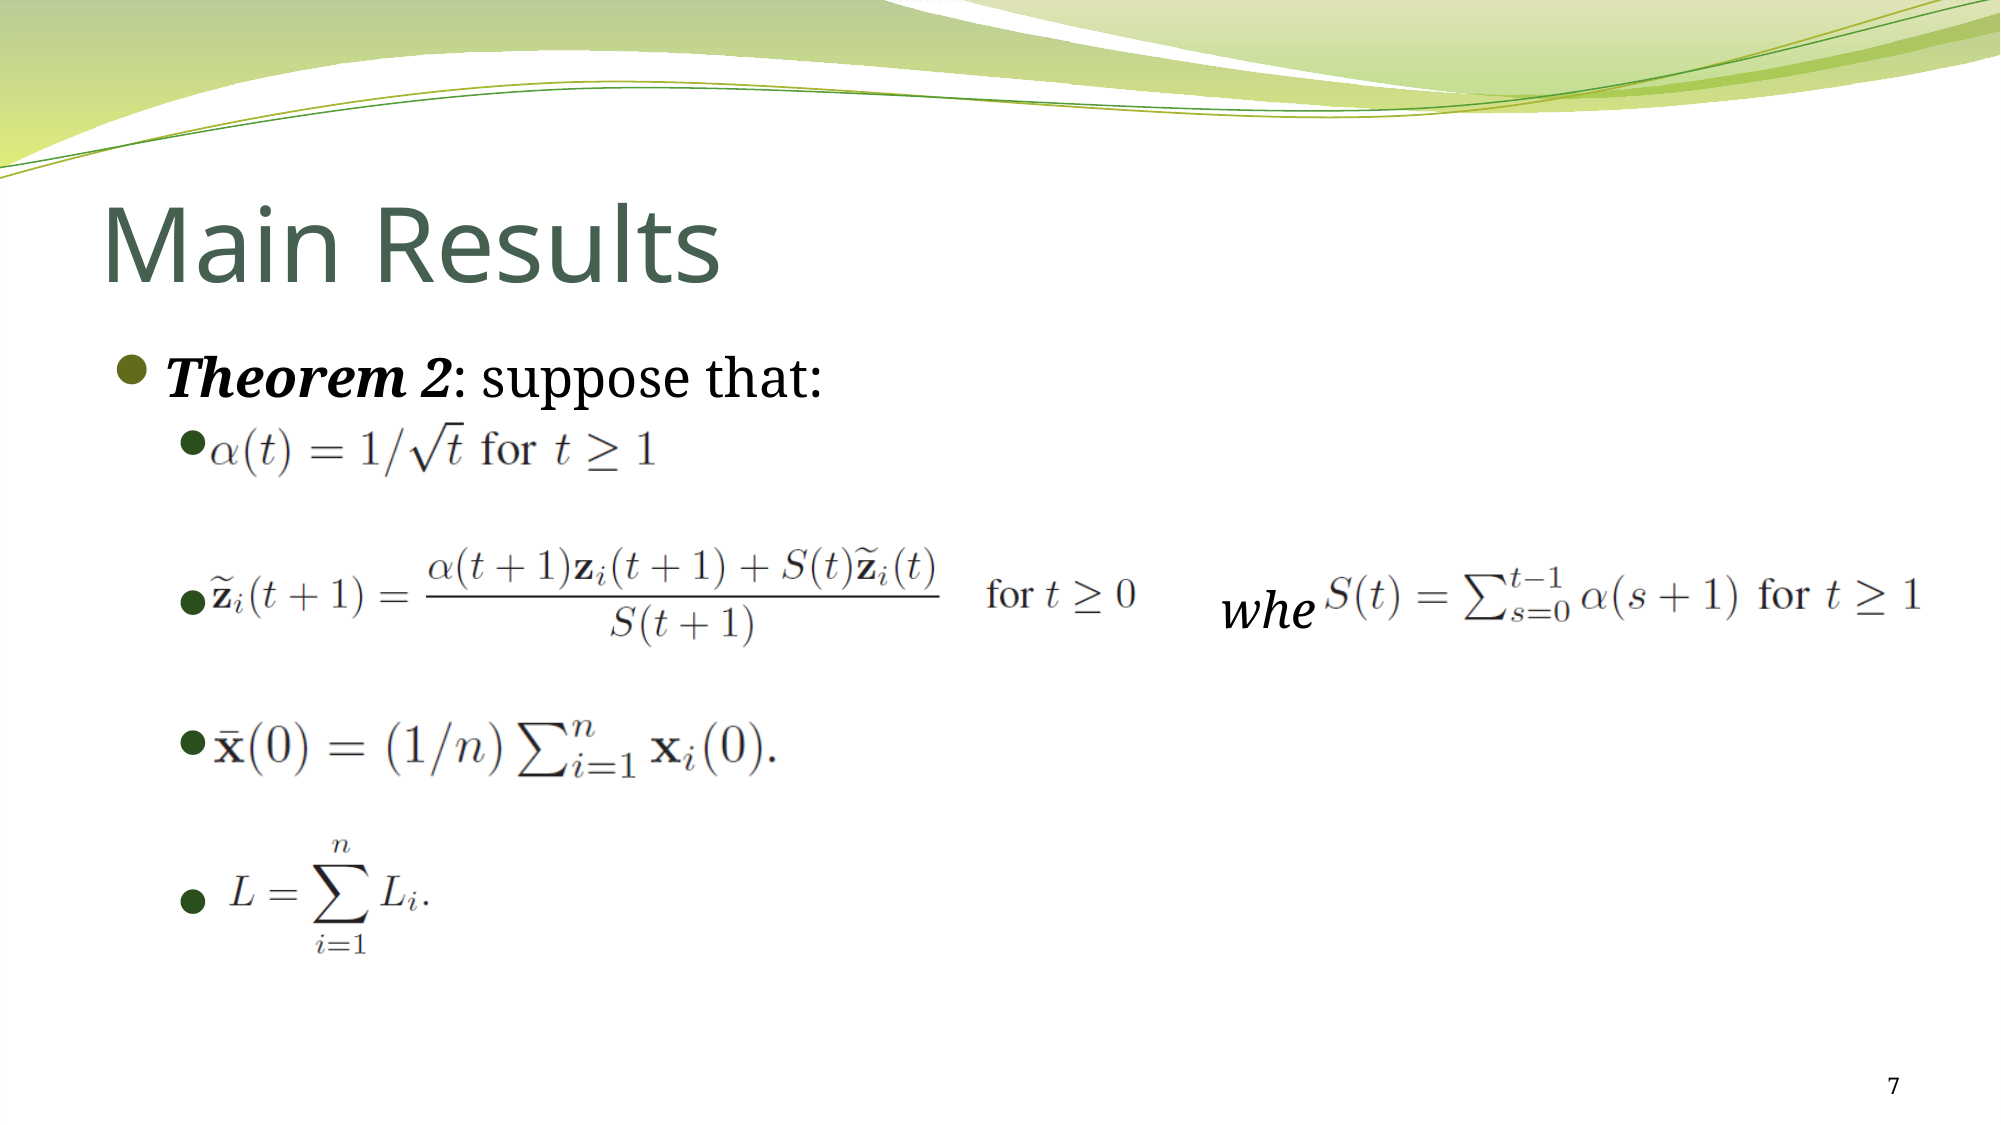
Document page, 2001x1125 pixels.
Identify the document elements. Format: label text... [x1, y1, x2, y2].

picture [208, 716, 785, 780]
slide_number 7 [1733, 1042, 1900, 1103]
picture [208, 836, 443, 969]
picture [1317, 551, 1926, 629]
title Main Results [99, 115, 1900, 303]
picture [208, 421, 661, 485]
picture [209, 526, 1144, 654]
list Theorem 2: suppose that: where [97, 336, 1898, 1057]
